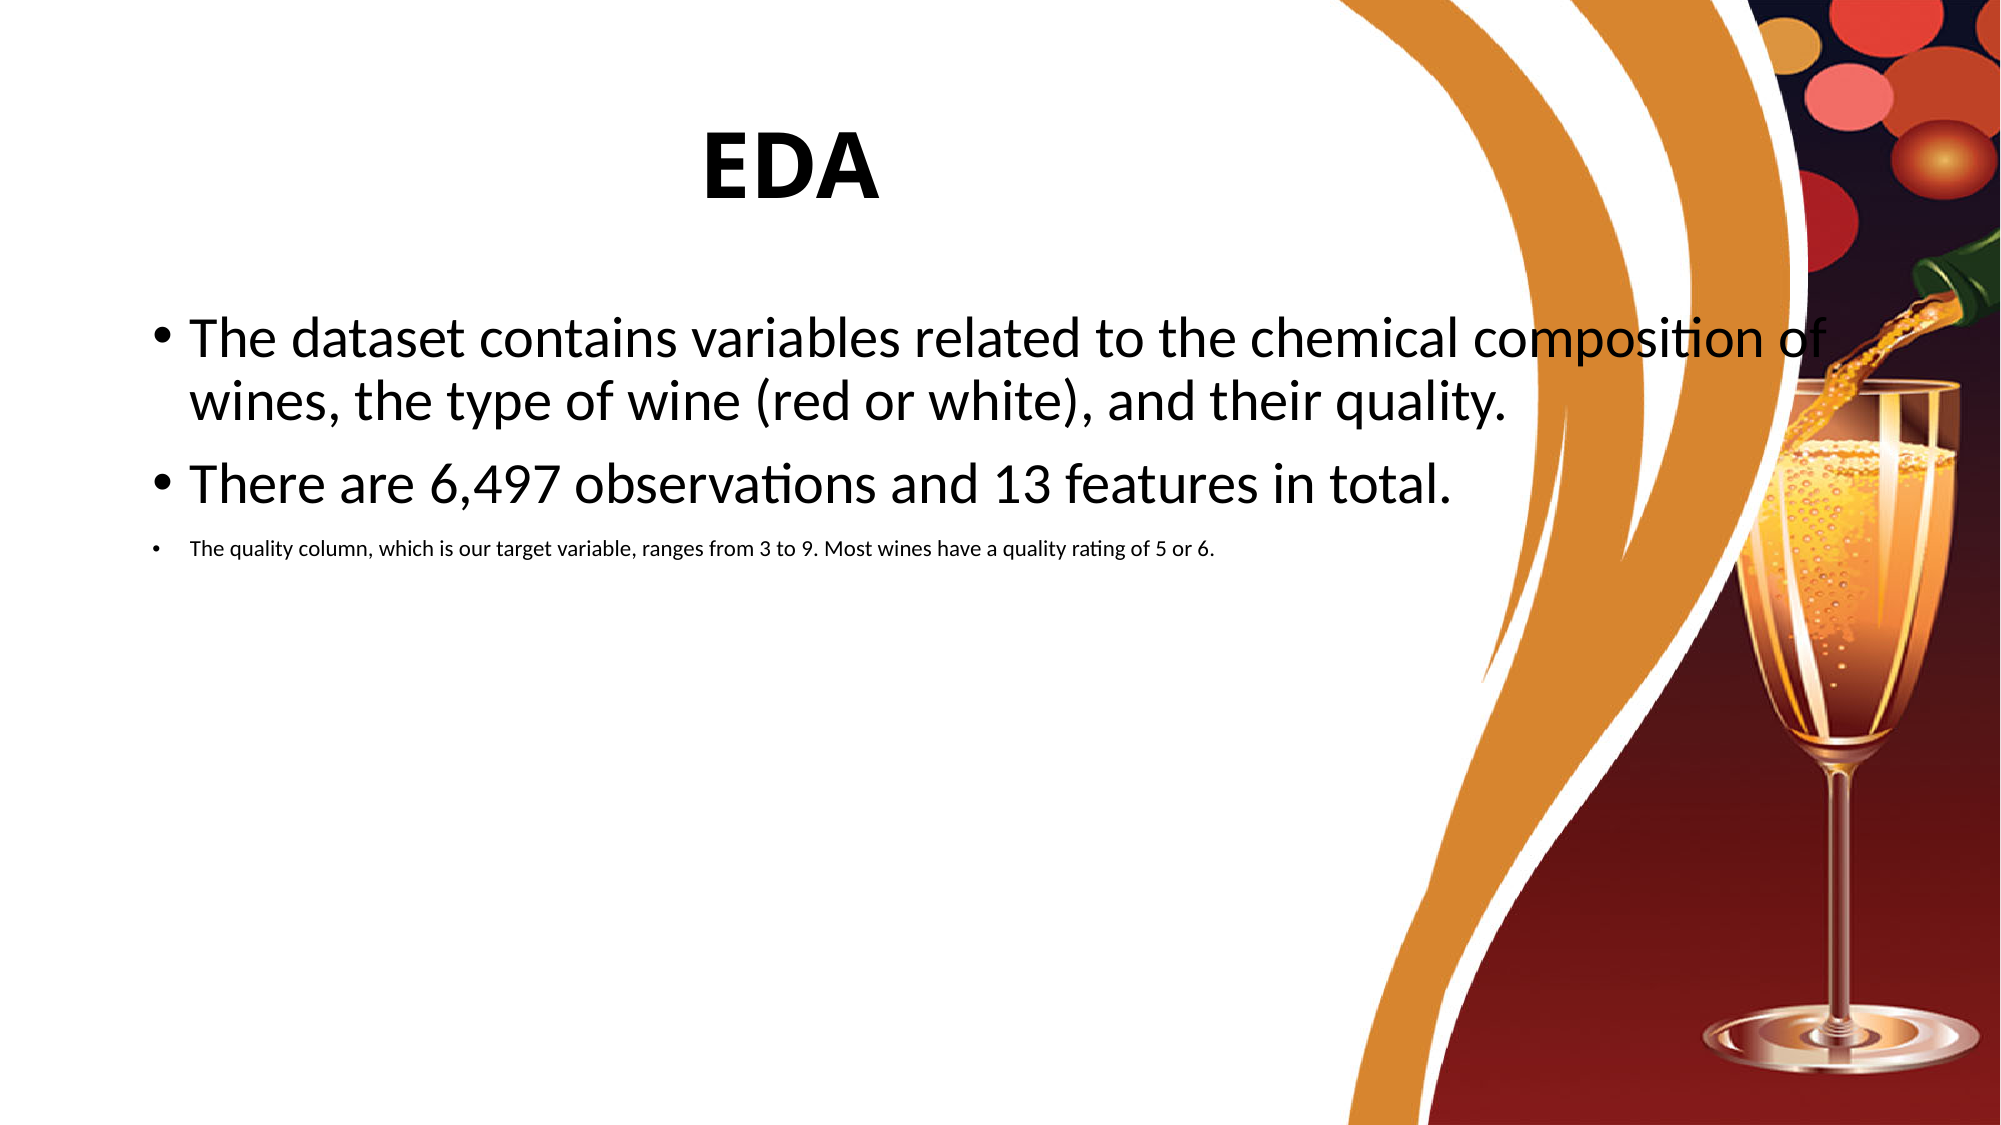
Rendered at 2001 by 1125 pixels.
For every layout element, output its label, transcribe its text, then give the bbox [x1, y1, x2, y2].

picture [0, 0, 2001, 1125]
list The dataset contains variables related to the chemical composition of wines, the type of wine (red or white), and their quality. There are 6,497 observations and 13 features in total. The quality column, which is our target variable, ranges from 3 to 9. Most wines have a quality rating of 5 or 6. [137, 299, 1863, 1014]
title EDA [137, 59, 1442, 278]
